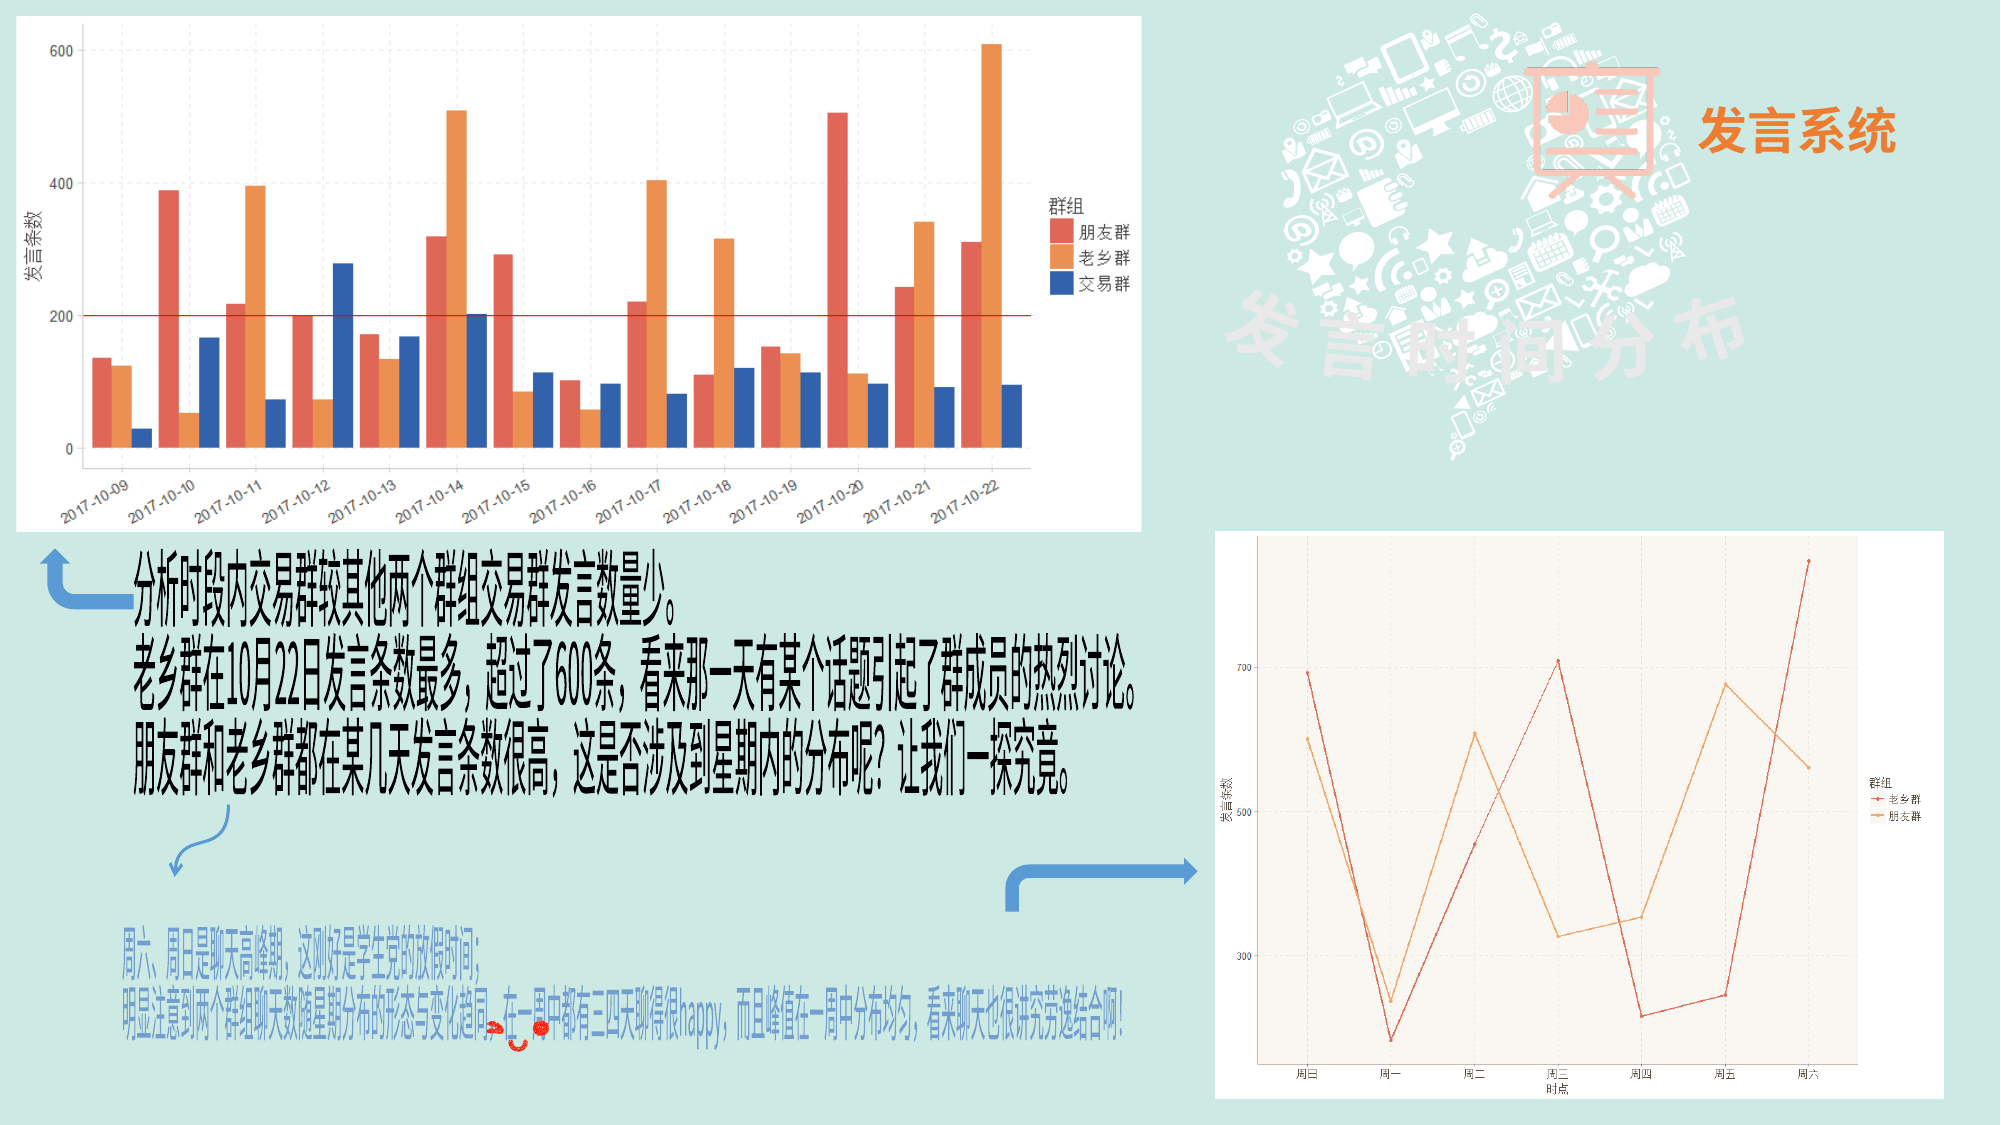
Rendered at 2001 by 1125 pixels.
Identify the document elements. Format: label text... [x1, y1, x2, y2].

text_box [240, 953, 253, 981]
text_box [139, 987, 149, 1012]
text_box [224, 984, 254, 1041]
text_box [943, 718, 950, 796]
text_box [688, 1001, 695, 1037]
picture [16, 16, 1142, 532]
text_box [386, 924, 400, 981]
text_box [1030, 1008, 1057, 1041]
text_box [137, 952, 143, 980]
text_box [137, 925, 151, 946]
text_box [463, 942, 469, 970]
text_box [1518, 56, 2000, 203]
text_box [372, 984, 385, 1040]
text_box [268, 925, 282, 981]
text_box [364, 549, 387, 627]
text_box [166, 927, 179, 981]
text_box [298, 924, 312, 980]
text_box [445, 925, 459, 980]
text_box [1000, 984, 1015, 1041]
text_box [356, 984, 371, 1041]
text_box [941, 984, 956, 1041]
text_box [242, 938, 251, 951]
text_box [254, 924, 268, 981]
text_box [165, 813, 238, 868]
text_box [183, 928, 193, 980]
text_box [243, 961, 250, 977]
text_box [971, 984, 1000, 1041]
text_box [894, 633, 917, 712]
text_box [1277, 11, 1688, 458]
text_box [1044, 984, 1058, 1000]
text_box 分析时段内交易群较其他两个群组交易群发言数量少。 老乡群在10月22日发言条数最多，超过了600条，看来那一天有某个话题引起了群成员的热烈讨论。 朋友群和老乡群都在某几天发言条数很高，这是否涉及到星期内的分布呢？让我们一探究竟。 [393, 633, 439, 712]
text_box [1004, 855, 1200, 913]
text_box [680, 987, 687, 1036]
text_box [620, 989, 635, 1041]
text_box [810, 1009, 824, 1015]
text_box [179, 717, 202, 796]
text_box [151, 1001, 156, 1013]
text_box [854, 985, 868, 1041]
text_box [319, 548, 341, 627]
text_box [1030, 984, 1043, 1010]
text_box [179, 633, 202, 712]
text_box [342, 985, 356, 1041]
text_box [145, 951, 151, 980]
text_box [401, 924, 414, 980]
text_box 周六、周日是聊天高峰期，这刚好是学生党的放假时间； 明显注意到两个群组聊天数随星期分布的形态与变化趋同，在一周中都有三四天聊得很happy，而且峰值在一周中分布均匀，看来聊天也很讲究劳逸结合啊！ [635, 984, 679, 1041]
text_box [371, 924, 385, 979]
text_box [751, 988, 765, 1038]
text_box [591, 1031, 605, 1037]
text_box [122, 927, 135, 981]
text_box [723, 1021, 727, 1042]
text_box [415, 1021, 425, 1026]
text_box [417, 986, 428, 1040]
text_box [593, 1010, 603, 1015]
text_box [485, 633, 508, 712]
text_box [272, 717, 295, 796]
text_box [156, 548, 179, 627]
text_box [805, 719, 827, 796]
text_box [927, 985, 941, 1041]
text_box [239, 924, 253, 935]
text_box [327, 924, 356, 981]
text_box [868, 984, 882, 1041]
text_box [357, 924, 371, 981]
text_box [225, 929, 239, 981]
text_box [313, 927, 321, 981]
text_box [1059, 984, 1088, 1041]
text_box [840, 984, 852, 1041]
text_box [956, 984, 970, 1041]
text_box [37, 546, 135, 611]
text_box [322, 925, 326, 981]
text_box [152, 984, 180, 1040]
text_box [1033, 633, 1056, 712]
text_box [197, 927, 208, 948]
picture [1215, 531, 1944, 1099]
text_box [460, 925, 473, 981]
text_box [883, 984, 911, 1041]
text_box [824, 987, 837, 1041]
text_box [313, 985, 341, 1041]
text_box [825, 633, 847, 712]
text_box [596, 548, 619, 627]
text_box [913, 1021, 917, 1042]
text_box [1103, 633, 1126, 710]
text_box 周六、周日是聊天高峰期，这刚好是学生党的放假时间； 明显注意到两个群组聊天数随星期分布的形态与变化趋同，在一周中都有三四天聊得很happy，而且峰值在一周中分布均匀，看来聊天也很讲究劳逸结合啊！ [268, 984, 312, 1041]
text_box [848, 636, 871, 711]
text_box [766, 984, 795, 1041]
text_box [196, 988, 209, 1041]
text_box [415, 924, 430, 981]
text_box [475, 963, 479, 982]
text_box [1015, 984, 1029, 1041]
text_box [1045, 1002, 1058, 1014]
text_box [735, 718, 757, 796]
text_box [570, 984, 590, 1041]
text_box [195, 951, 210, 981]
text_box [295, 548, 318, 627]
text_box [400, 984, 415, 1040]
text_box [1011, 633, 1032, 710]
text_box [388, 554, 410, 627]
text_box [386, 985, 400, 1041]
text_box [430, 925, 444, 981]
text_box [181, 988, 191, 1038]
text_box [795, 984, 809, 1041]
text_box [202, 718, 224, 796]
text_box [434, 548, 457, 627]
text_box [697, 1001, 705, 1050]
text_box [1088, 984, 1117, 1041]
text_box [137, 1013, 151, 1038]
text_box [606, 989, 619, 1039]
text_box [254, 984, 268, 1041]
text_box 周六、周日是聊天高峰期，这刚好是学生党的放假时间； 明显注意到两个群组聊天数随星期分布的形态与变化趋同，在一周中都有三四天聊得很happy，而且峰值在一周中分布均匀，看来聊天也很讲究劳逸结合啊！ [430, 984, 465, 1041]
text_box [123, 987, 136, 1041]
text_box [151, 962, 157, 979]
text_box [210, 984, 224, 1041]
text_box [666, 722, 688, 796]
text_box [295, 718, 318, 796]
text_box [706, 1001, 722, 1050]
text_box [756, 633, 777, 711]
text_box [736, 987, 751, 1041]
picture [465, 982, 570, 1088]
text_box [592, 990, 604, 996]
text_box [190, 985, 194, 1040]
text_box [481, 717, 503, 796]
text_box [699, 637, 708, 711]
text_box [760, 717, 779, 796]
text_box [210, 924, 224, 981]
